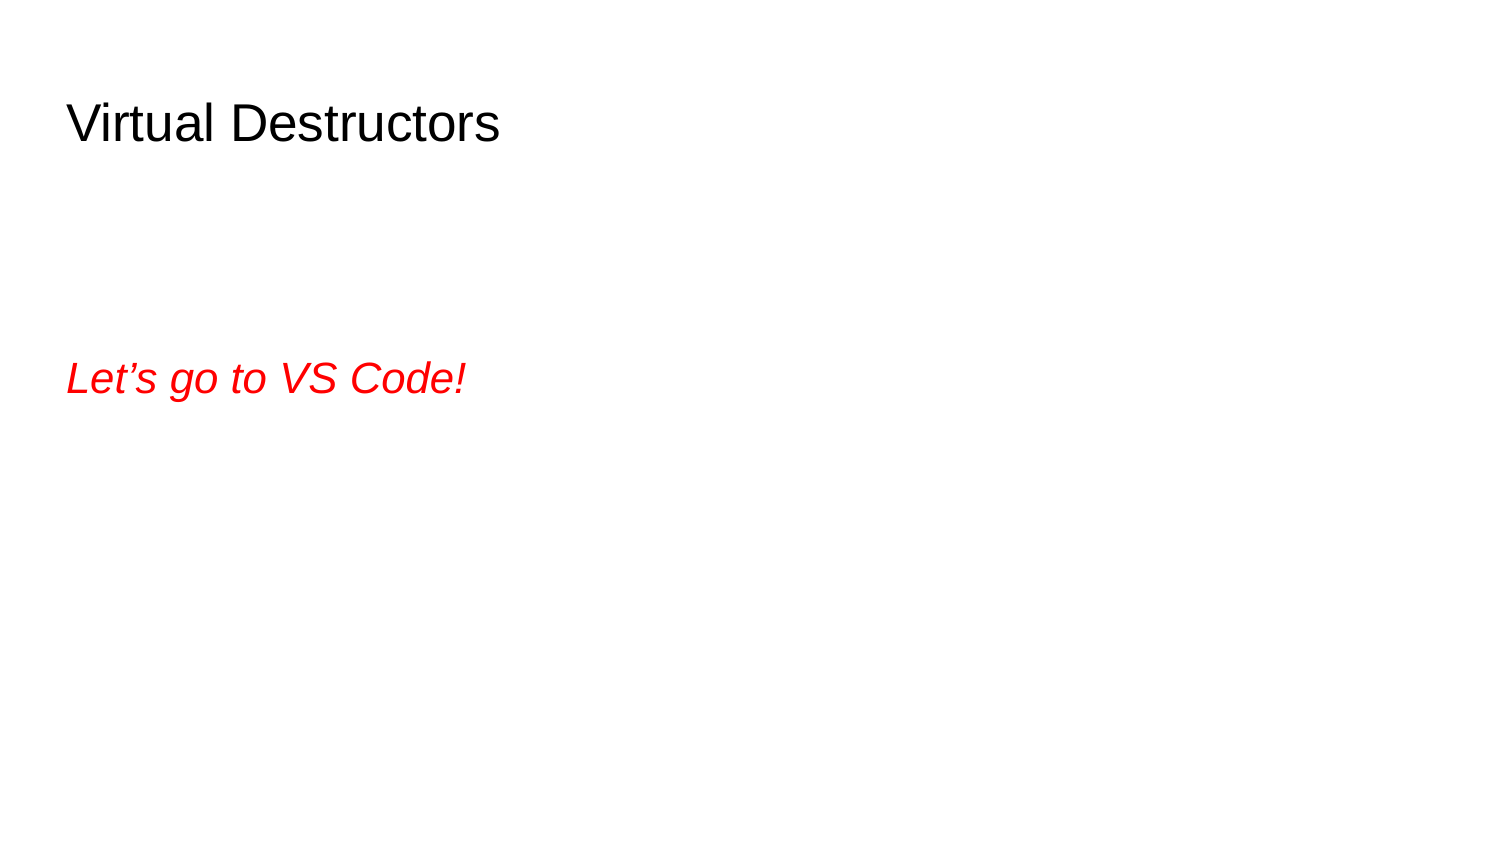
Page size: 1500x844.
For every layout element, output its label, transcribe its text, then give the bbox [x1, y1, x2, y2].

title Virtual Destructors [51, 72, 1449, 167]
text_box Let’s go to VS Code! [51, 326, 1449, 430]
